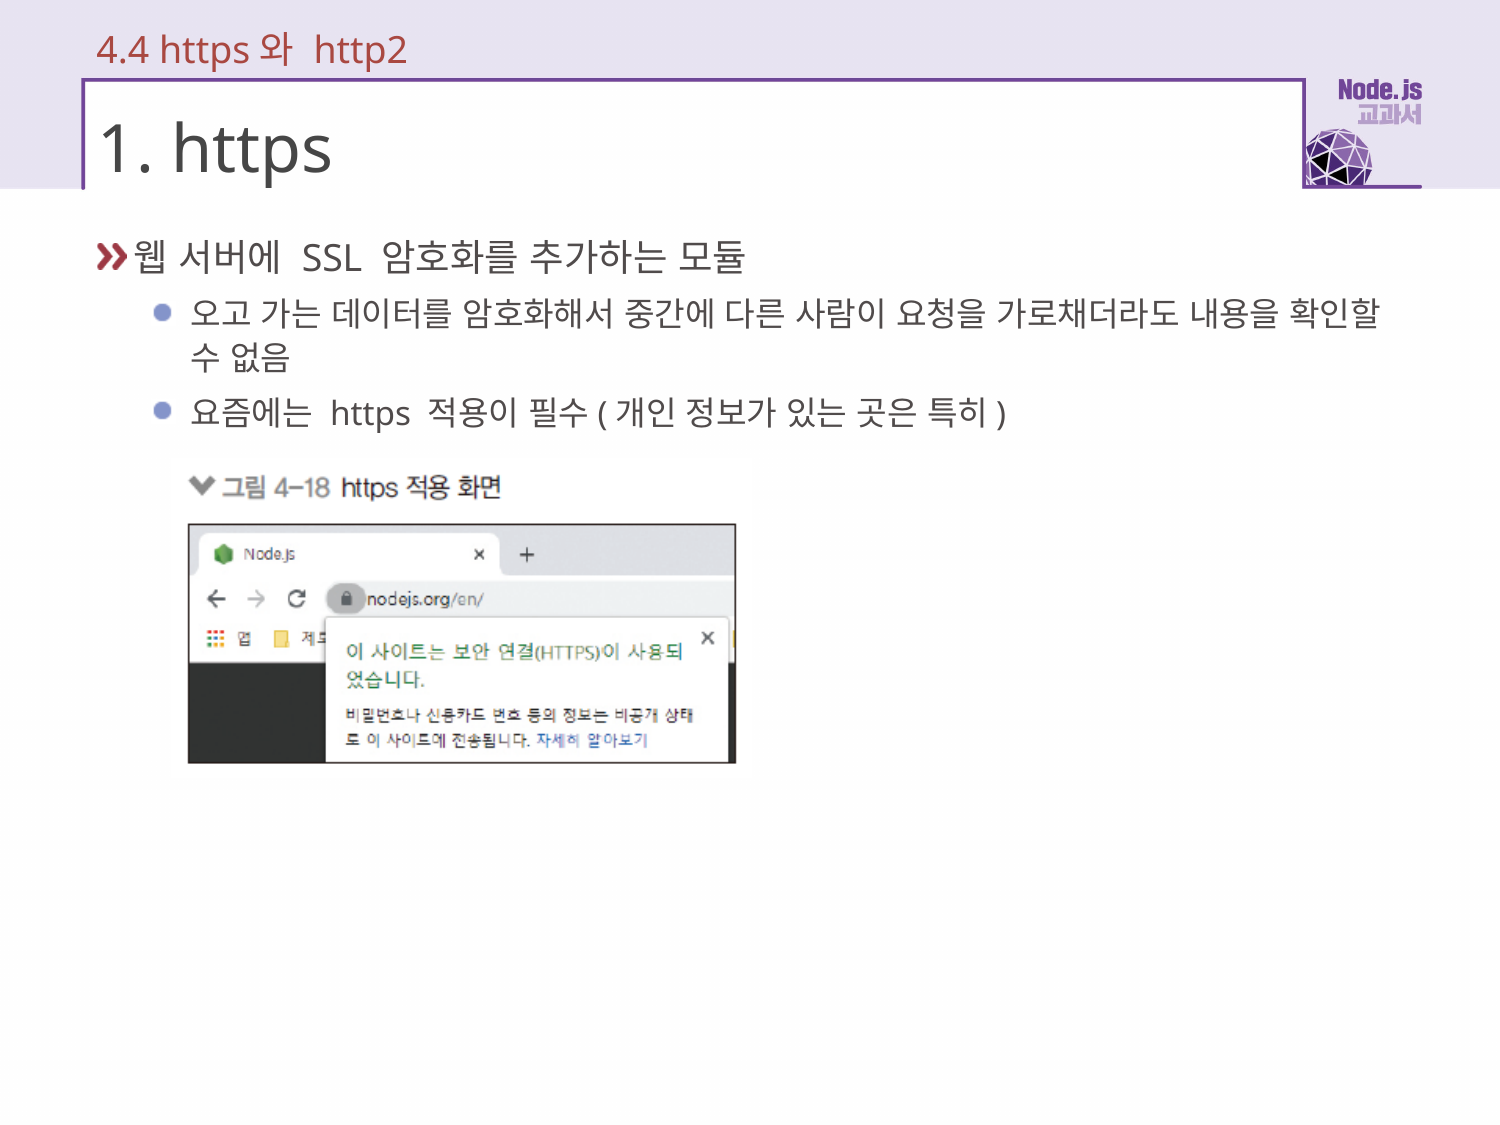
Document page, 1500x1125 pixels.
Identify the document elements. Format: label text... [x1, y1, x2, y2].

title 1. https [82, 61, 1413, 193]
text_box 4.4 https와 http2 [81, 14, 807, 62]
picture [0, 0, 1500, 1125]
list 웹 서버에 SSL 암호화를 추가하는 모듈 오고 가는 데이터를 암호화해서 중간에 다른 사람이 요청을 가로채더라도 내용을 확인할 수 없음 요즘에는 https 적용이 필수(개인 정보가 있는 곳은 특히) [81, 222, 1412, 1037]
